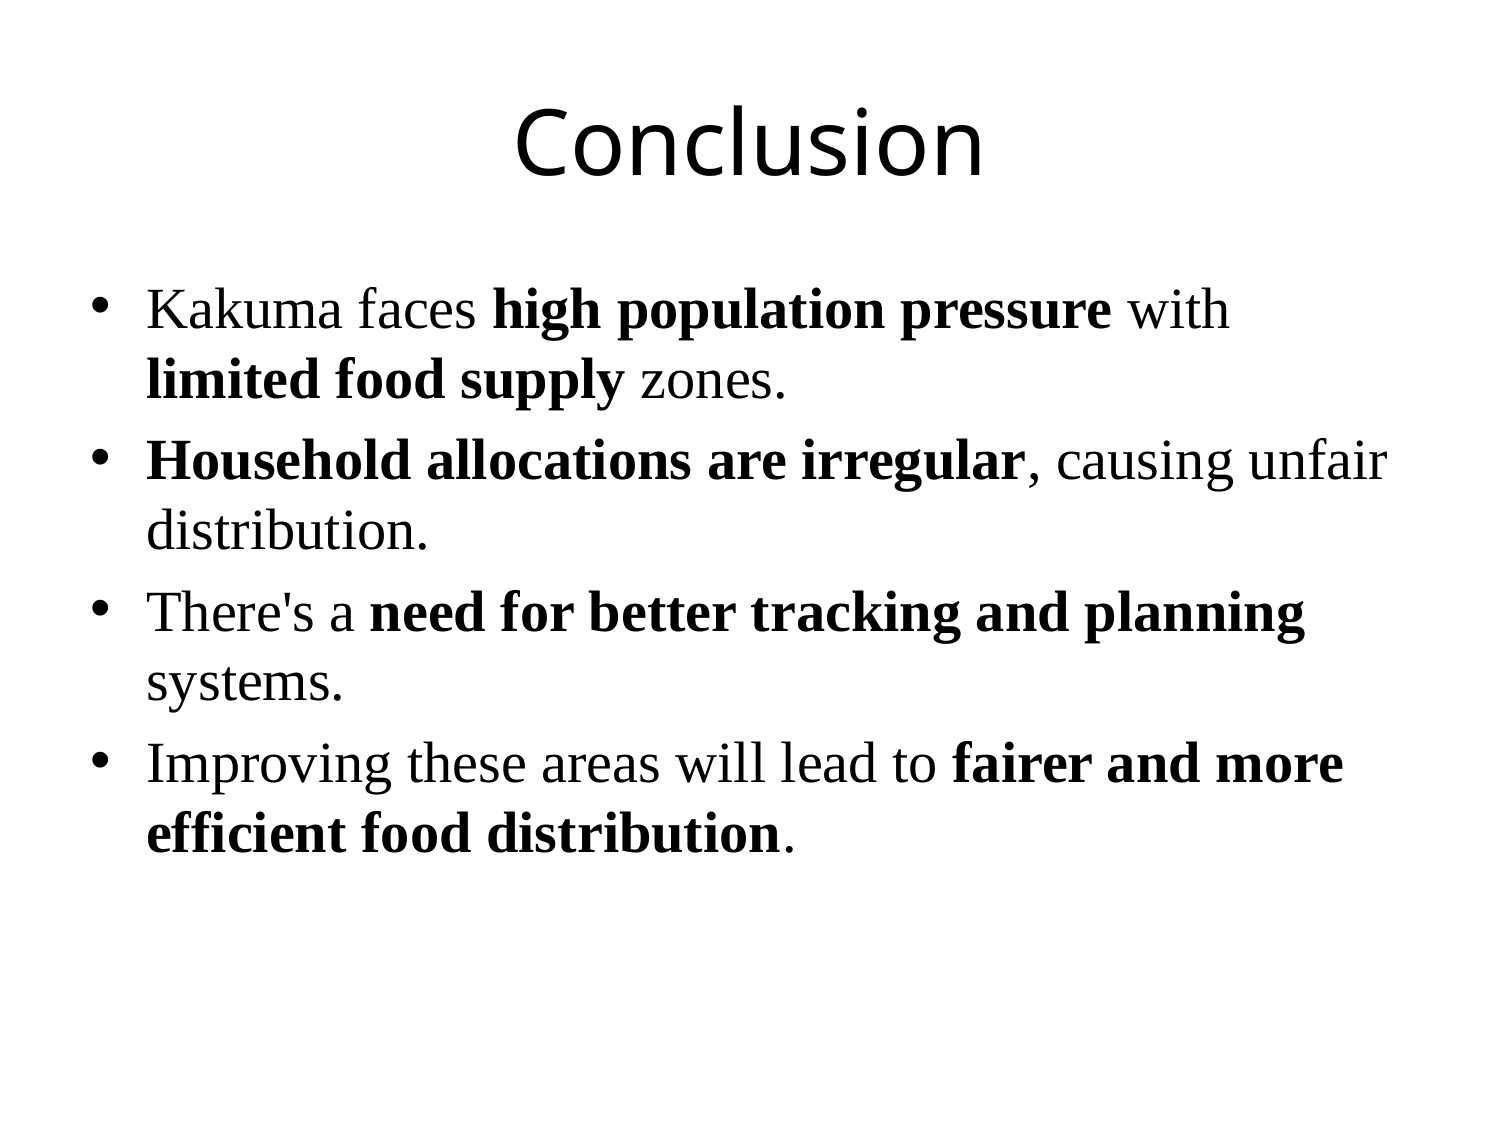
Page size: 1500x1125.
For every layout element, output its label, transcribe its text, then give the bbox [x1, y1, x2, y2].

list Kakuma faces high population pressure with limited food supply zones. Household allocations are irregular, causing unfair distribution. There's a need for better tracking and planning systems. Improving these areas will lead to fairer and more efficient food distribution. [75, 262, 1425, 907]
title Conclusion [75, 45, 1425, 233]
